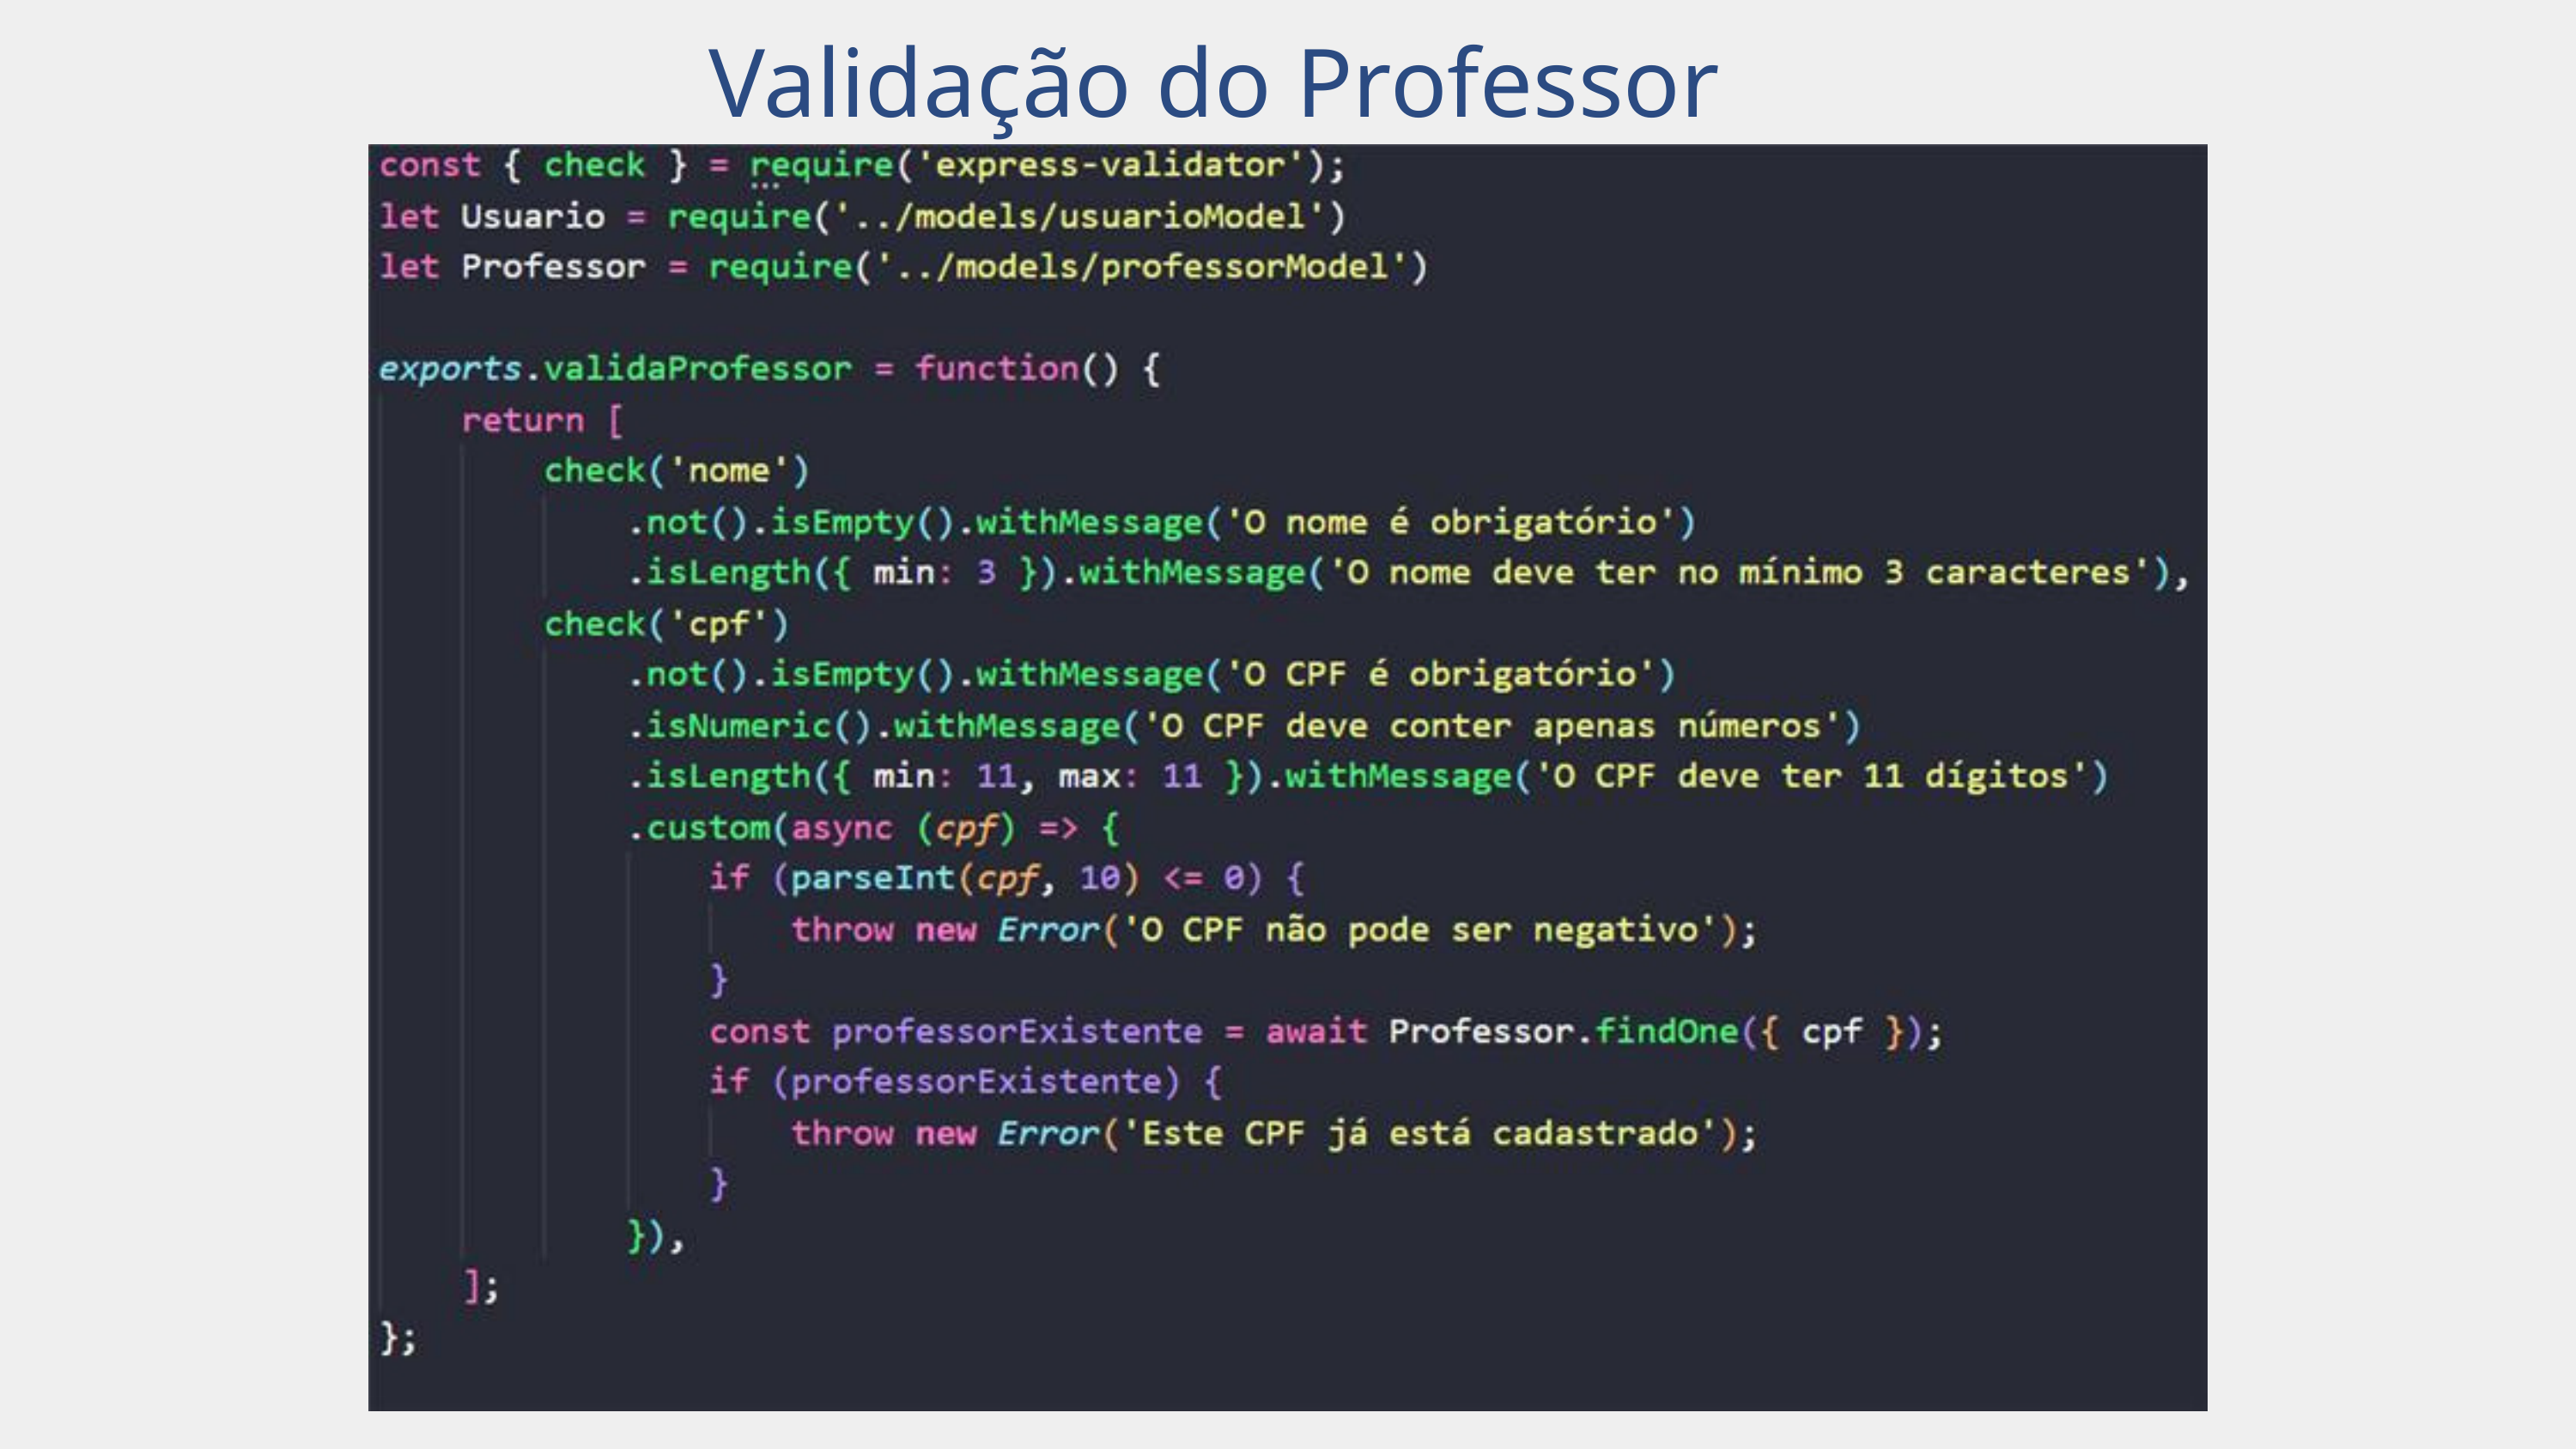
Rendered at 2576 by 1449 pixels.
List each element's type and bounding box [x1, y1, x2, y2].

text_box [368, 144, 2208, 1412]
text_box [708, 0, 1868, 446]
